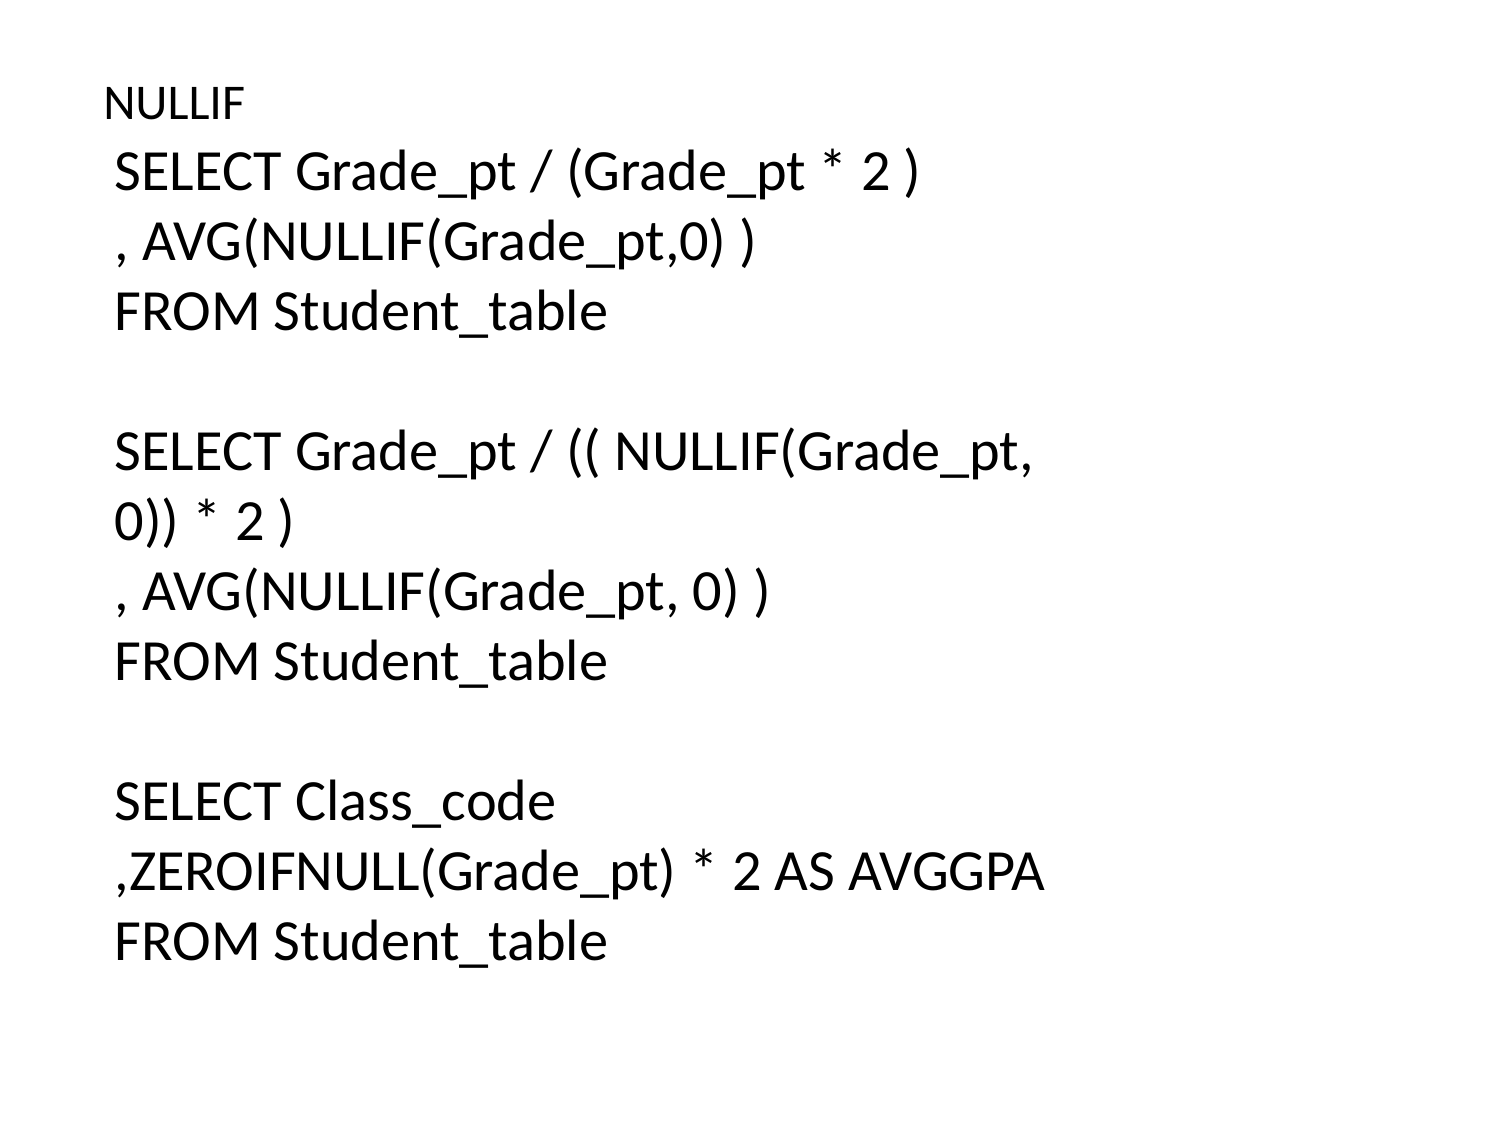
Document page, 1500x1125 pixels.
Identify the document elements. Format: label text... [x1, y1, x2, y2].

text_box NULLIF [88, 62, 260, 138]
text_box SELECT Grade_pt / (Grade_pt * 2 ) , AVG(NULLIF(Grade_pt,0) ) FROM Student_table SELECT Grade_pt / (( NULLIF(Grade_pt, 0)) * 2 ) , AVG(NULLIF(Grade_pt, 0) ) FROM Student_table SELECT Class_code ,ZEROIFNULL(Grade_pt) * 2 AS AVGGPA FROM Student_table [99, 124, 1100, 980]
